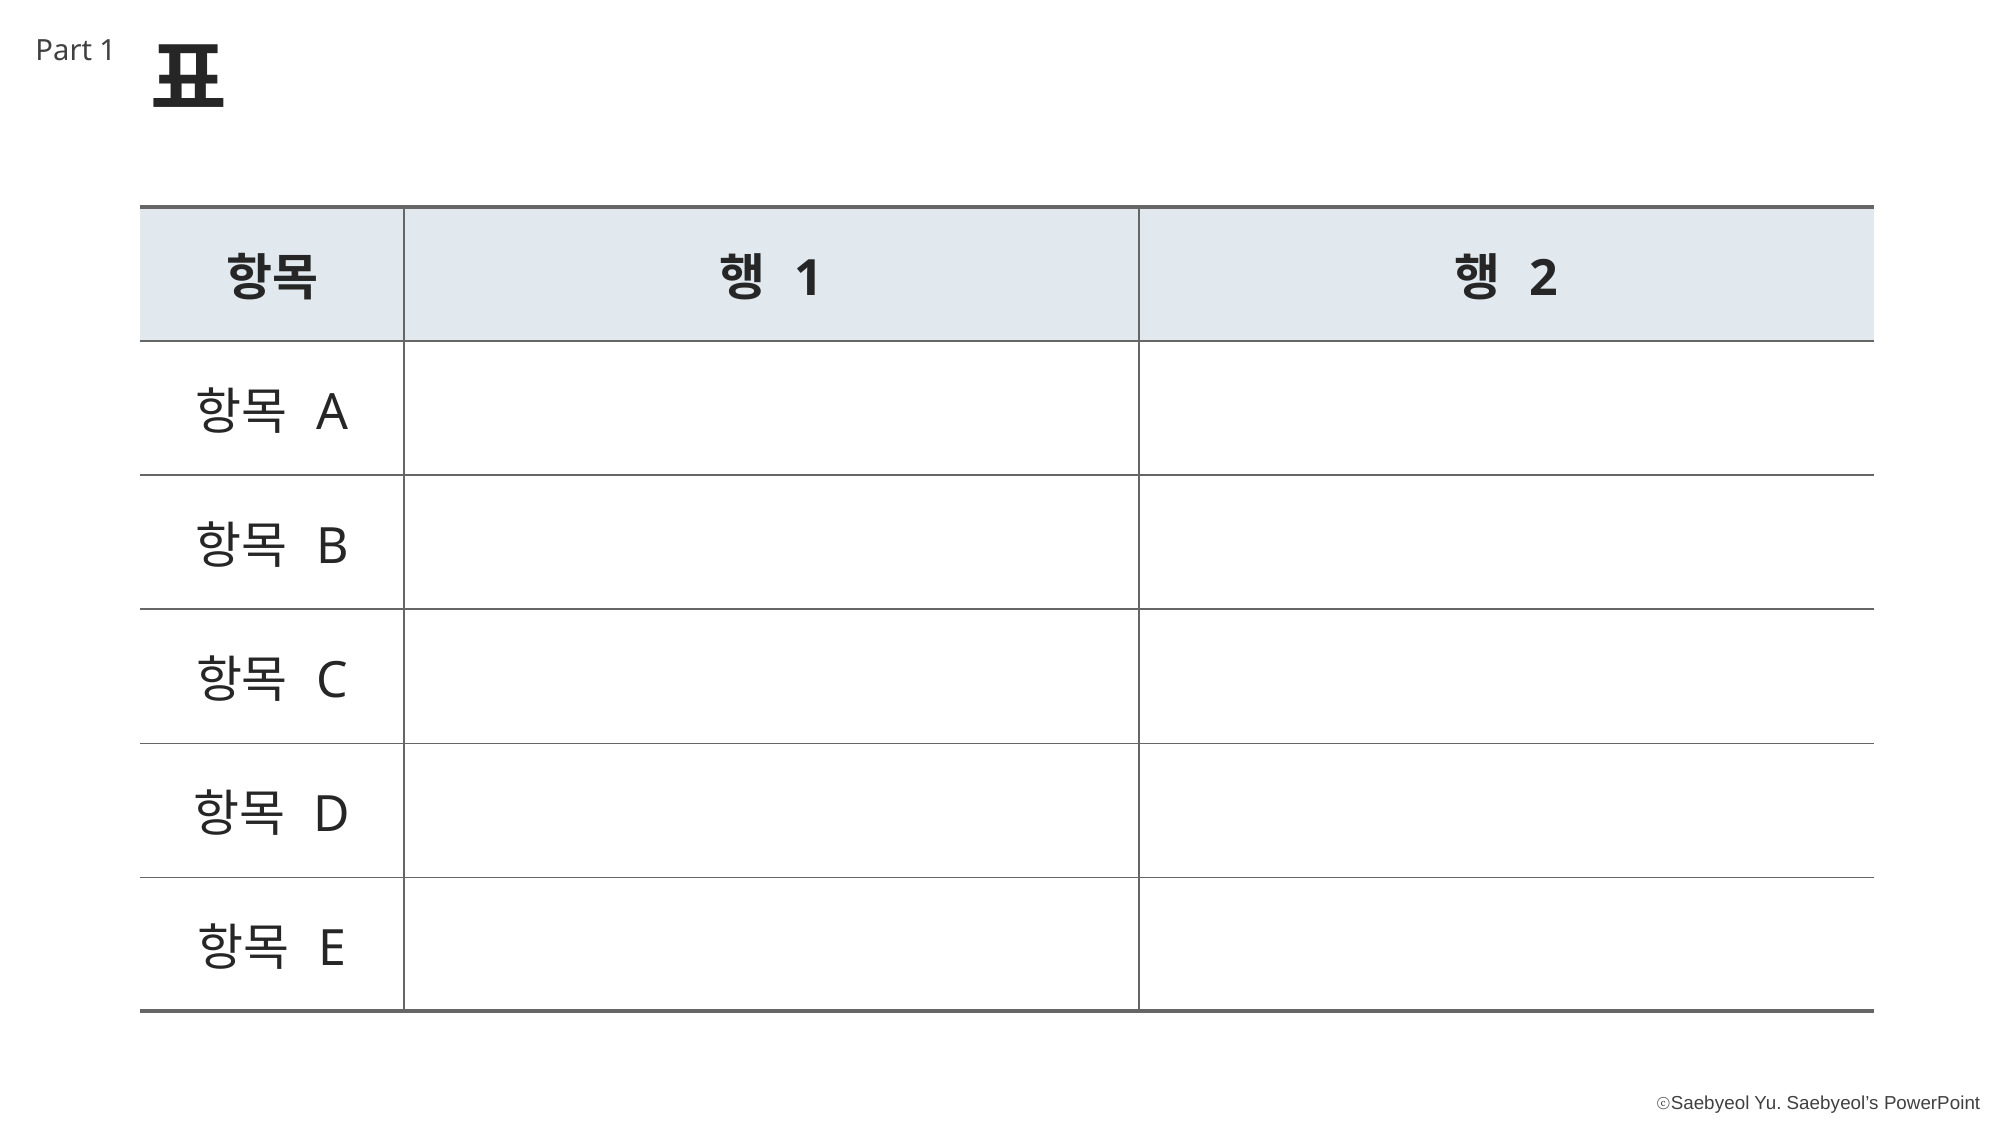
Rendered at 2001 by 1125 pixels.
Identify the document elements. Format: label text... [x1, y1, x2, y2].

table_cell [405, 744, 1138, 877]
text_box 표 [135, 17, 242, 133]
table_cell [1140, 342, 1874, 474]
table_cell [1140, 610, 1874, 743]
table_header 행 1 [405, 209, 1138, 340]
table_cell 항목 B [140, 476, 403, 608]
table_cell [405, 878, 1138, 1009]
table_cell [405, 342, 1138, 474]
table_cell [1140, 744, 1874, 877]
text_box Part 1 [20, 23, 132, 74]
table_header 항목 [140, 209, 403, 340]
table_cell [1140, 476, 1874, 608]
table_cell 항목 E [140, 878, 403, 1009]
table_cell [1140, 878, 1874, 1009]
table_cell 항목 C [140, 610, 403, 743]
table_header 행 2 [1140, 209, 1874, 340]
table_cell [405, 476, 1138, 608]
table_cell 항목 D [140, 744, 403, 877]
table_cell 항목 A [140, 342, 403, 474]
table_cell [405, 610, 1138, 743]
